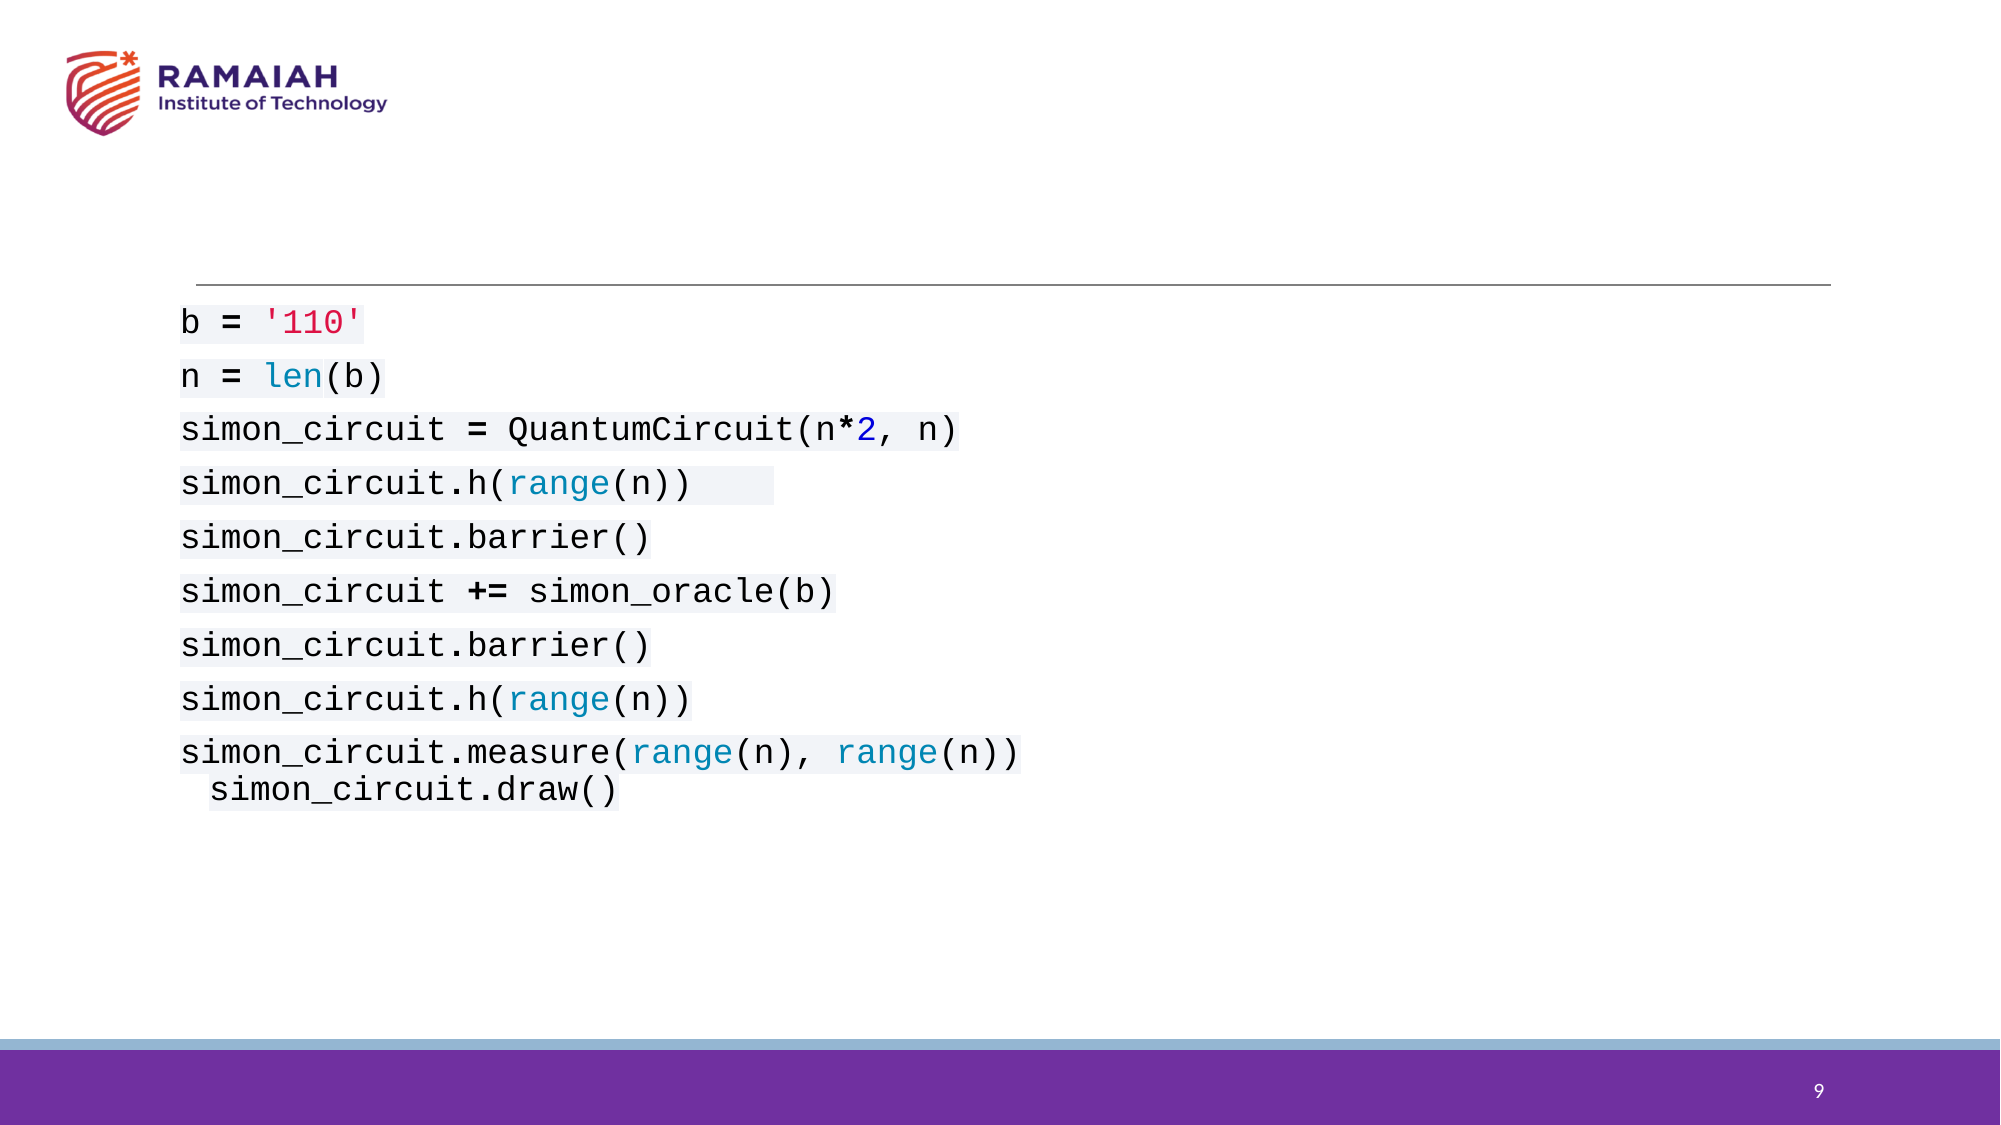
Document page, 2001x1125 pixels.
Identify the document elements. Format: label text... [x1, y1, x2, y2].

list b = '110' n = len(b) simon_circuit = QuantumCircuit(n*2, n) simon_circuit.h(range(n)) simon_circuit.barrier() simon_circuit += simon_oracle(b) simon_circuit.barrier() simon_circuit.h(range(n)) simon_circuit.measure(range(n), range(n)) simon_circuit.draw() [180, 302, 1830, 963]
picture [28, 5, 429, 166]
slide_number ‹#› [1624, 1059, 1840, 1120]
